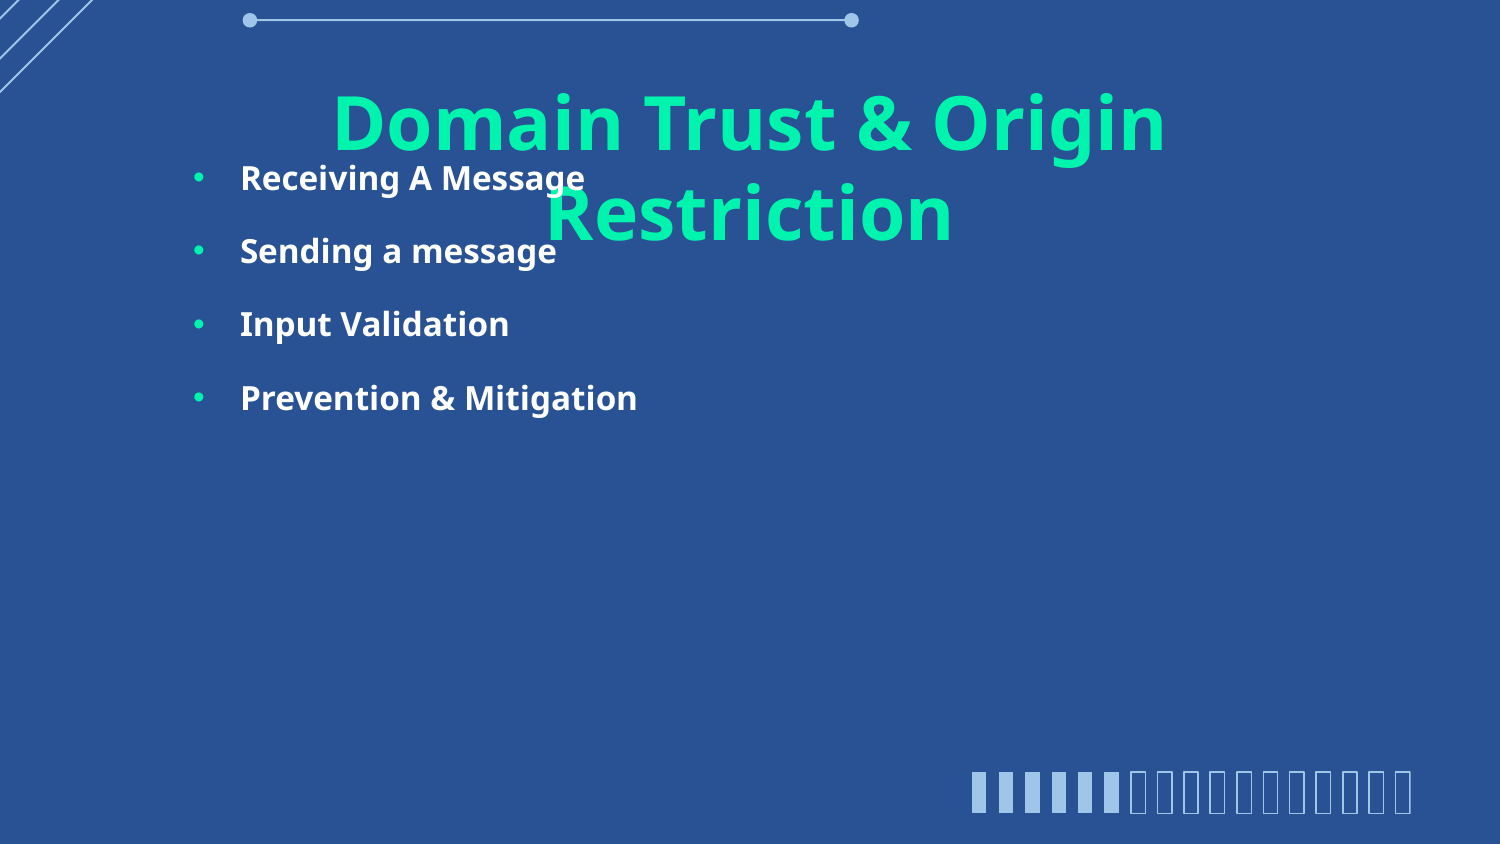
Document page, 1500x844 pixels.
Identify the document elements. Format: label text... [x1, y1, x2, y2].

title Domain Trust & Origin Restriction [118, 75, 1382, 156]
list Receiving A Message Sending a message Input Validation Prevention & Mitigation [118, 157, 1382, 703]
